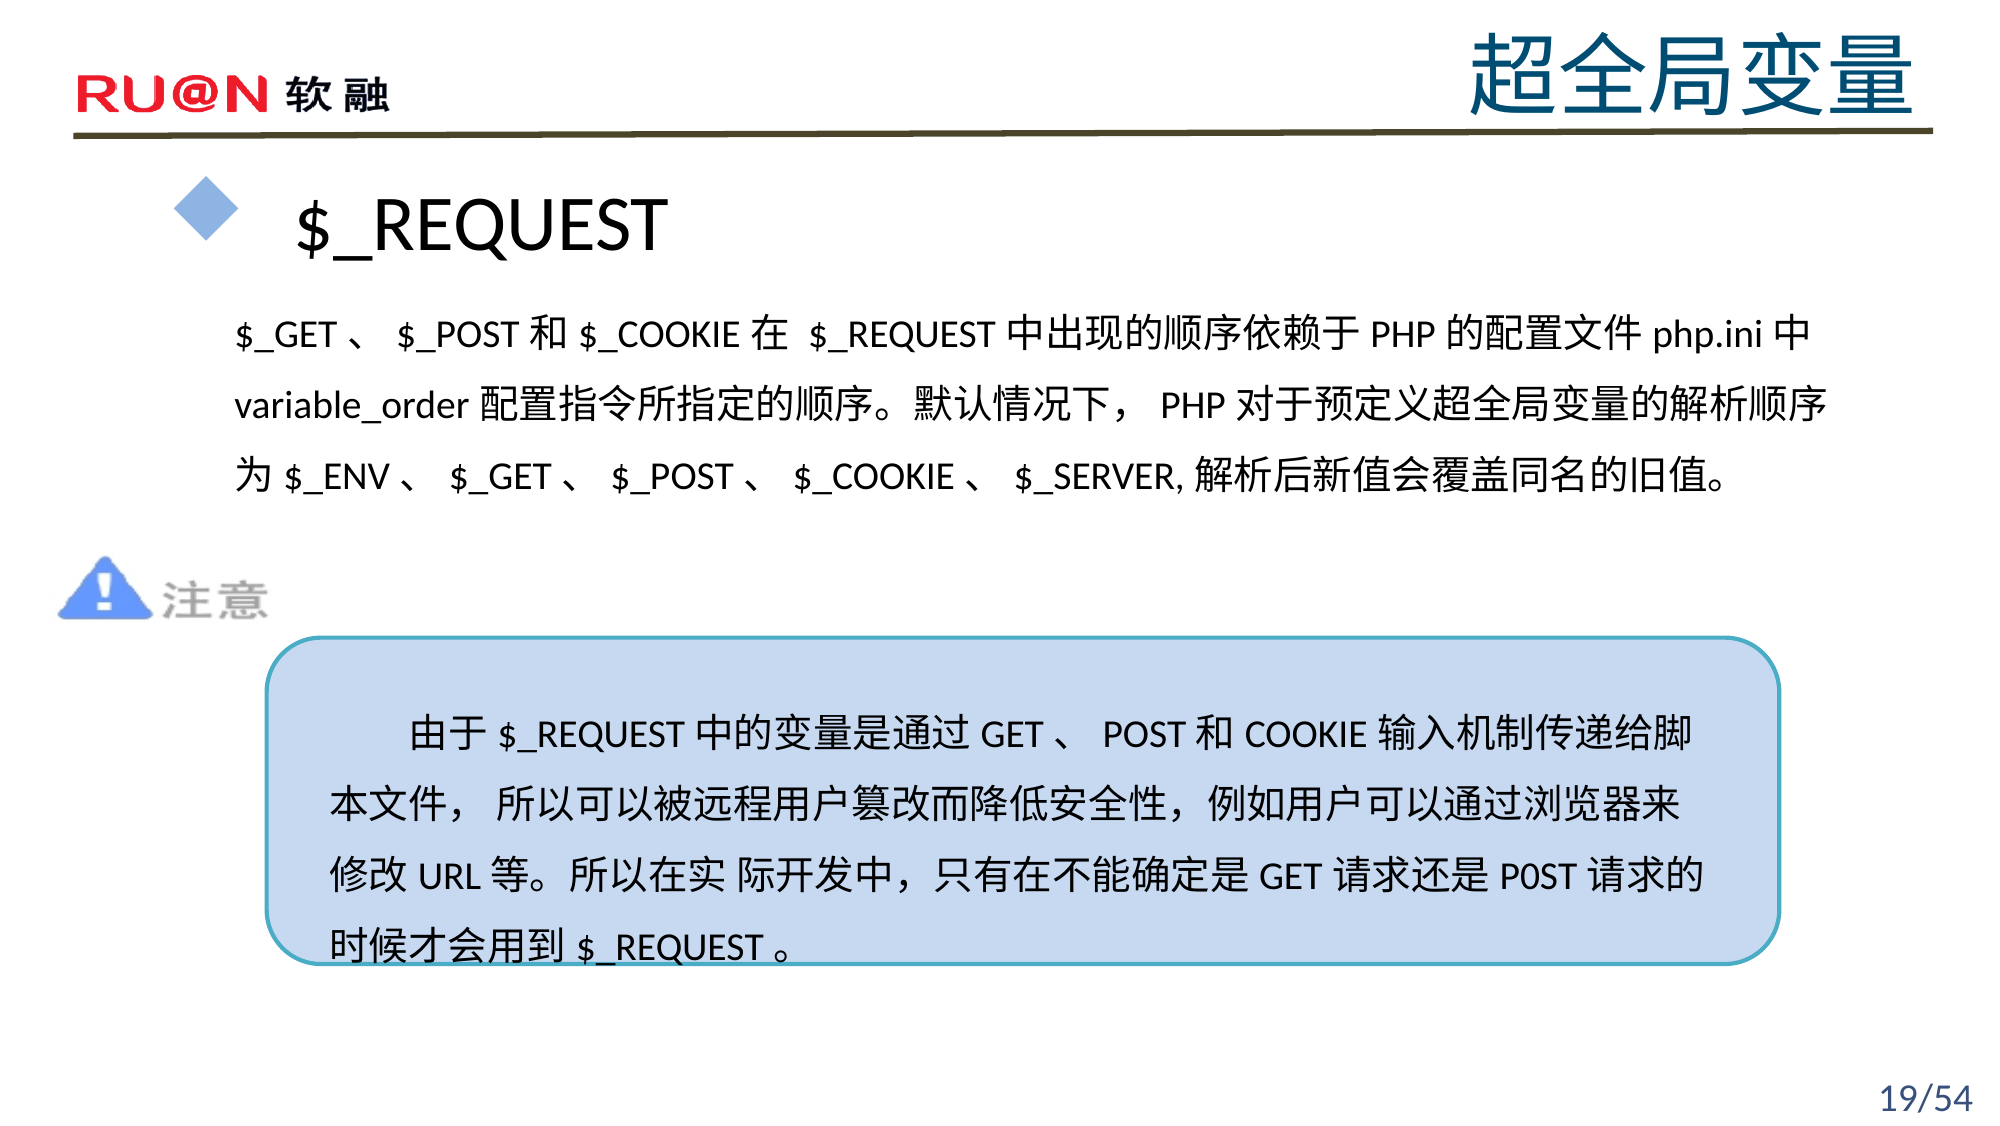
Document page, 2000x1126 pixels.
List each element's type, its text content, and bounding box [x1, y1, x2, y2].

text_box 由于$_REQUEST中的变量是通过GET、POST和COOKIE输入机制传递给脚本文件， 所以可以被远程用户篡改而降低安全性，例如用户可以通过浏览器来修改URL等。所以在实 际开发中，只有在不能确定是GET请求还是P0ST请求的时候才会用到$_REQUEST。 [311, 675, 1734, 978]
text_box [264, 635, 1782, 966]
text_box $_GET、$_POST和$_COOKIE在 $_REQUEST中出现的顺序依赖于PHP的配置文件php.ini中variable_order配置指令所指定的顺序。默认情况下，PHP对于预定义超全局变量的解析顺序为$_ENV、$_GET、$_POST、$_COOKIE、$_SERVER,解析后新值会覆盖同名的旧值。 [216, 275, 1884, 507]
slide_number 19/54 [1524, 1065, 1991, 1126]
picture [77, 74, 392, 113]
picture [49, 549, 309, 632]
text_box 超全局变量 [1209, 37, 1917, 136]
text_box $_REQUEST [149, 162, 1883, 276]
